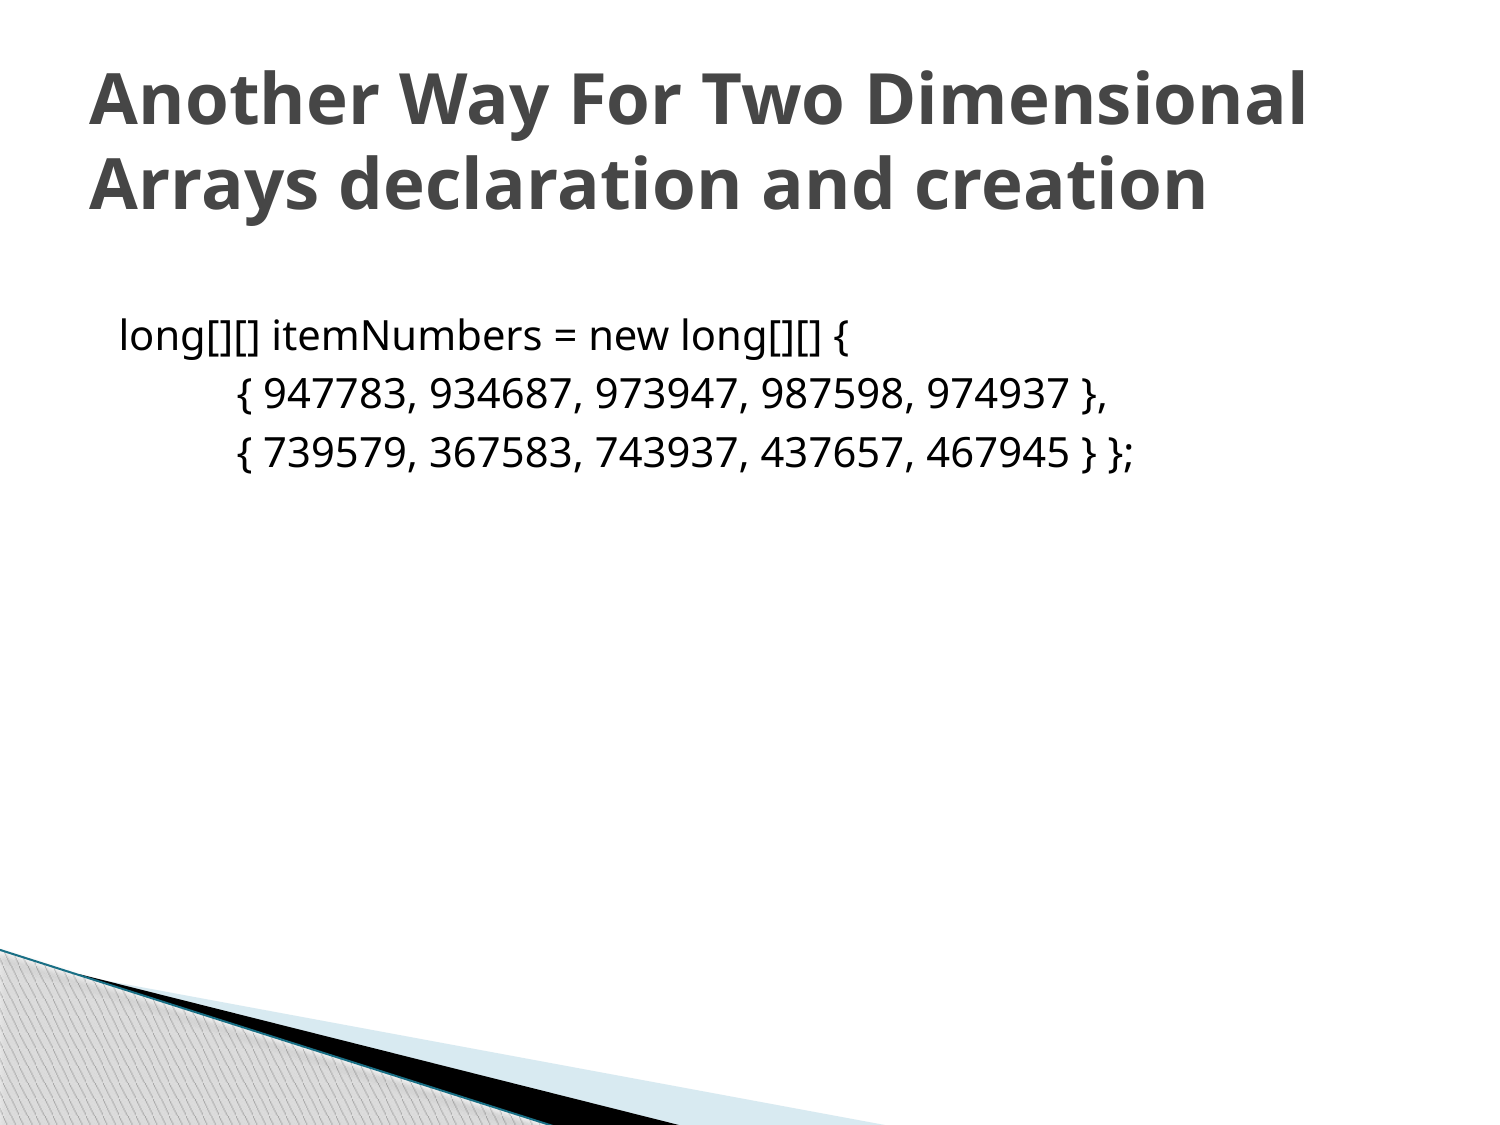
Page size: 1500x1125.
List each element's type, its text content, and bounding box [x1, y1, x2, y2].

list long[][] itemNumbers = new long[][] { { 947783, 934687, 973947, 987598, 974937 }, { 739579, 367583, 743937, 437657, 467945 } }; [75, 243, 1425, 986]
title Another Way For Two Dimensional Arrays declaration and creation [75, 45, 1425, 233]
